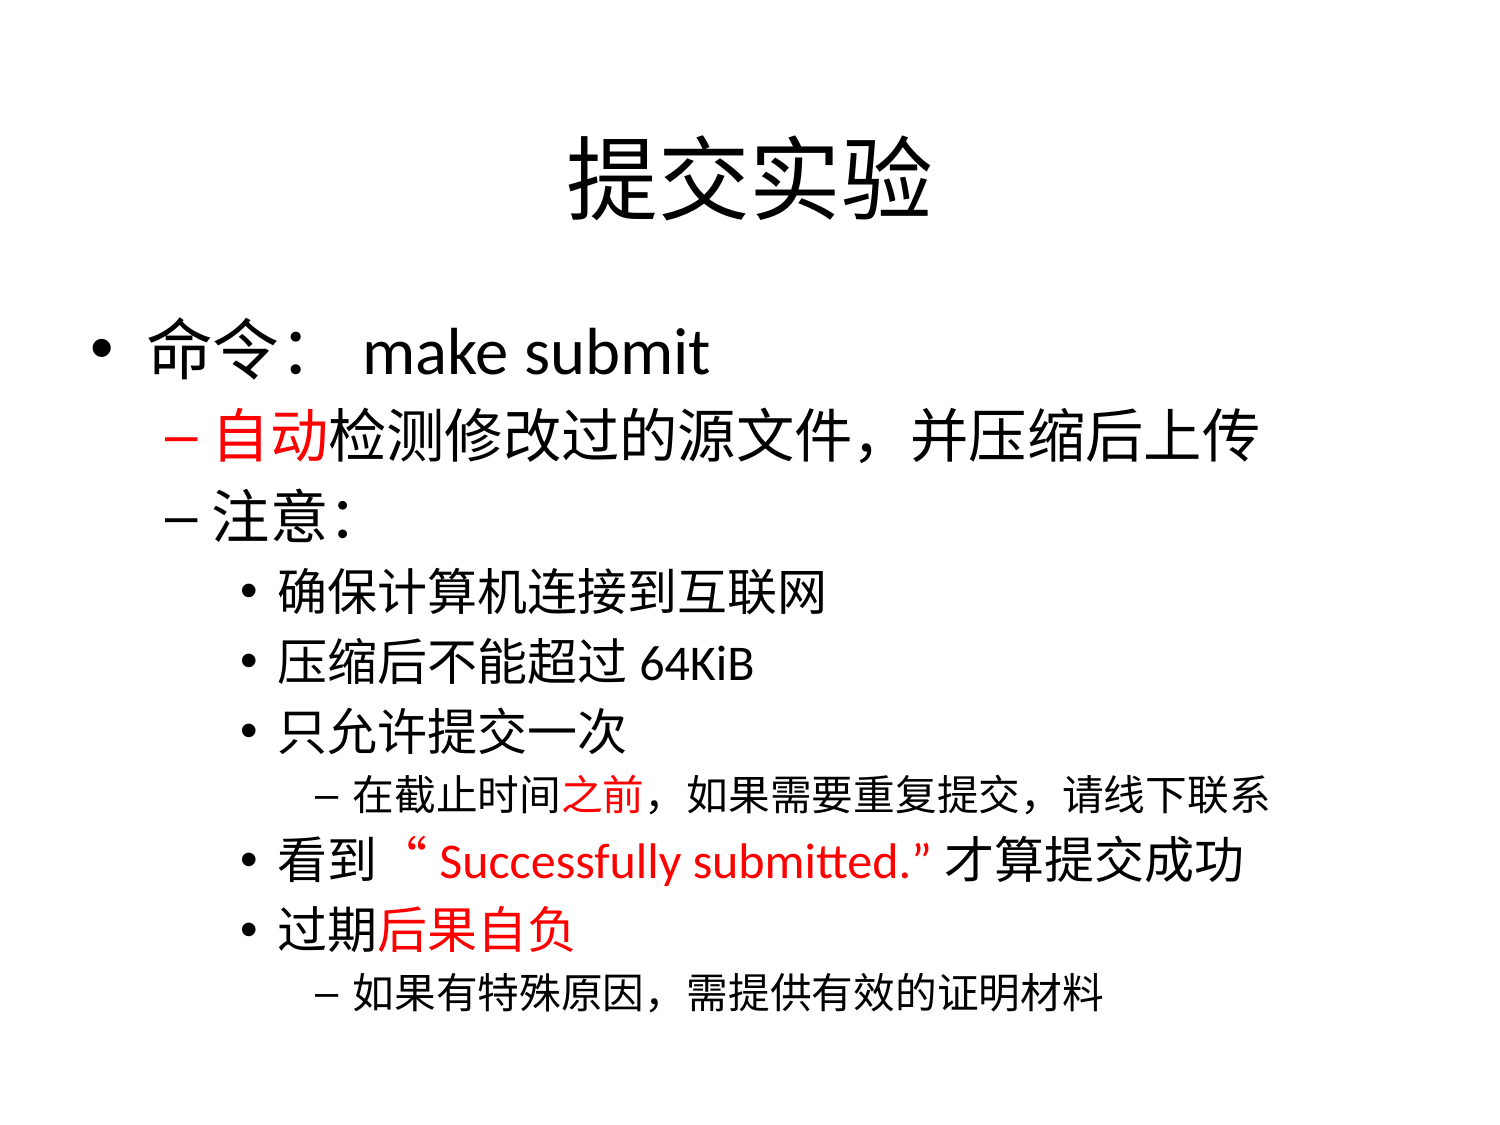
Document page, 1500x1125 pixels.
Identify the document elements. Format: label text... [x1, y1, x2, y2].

text_box 命令：make submit 自动检测修改过的源文件，并压缩后上传 注意： 确保计算机连接到互联网 压缩后不能超过64KiB 只允许提交一次 在截止时间之前，如果需要重复提交，请线下联系 看到“Successfully submitted.”才算提交成功 过期后果自负 如果有特殊原因，需提供有效的证明材料 [74, 299, 1425, 1043]
text_box 提交实验 [74, 82, 1425, 271]
